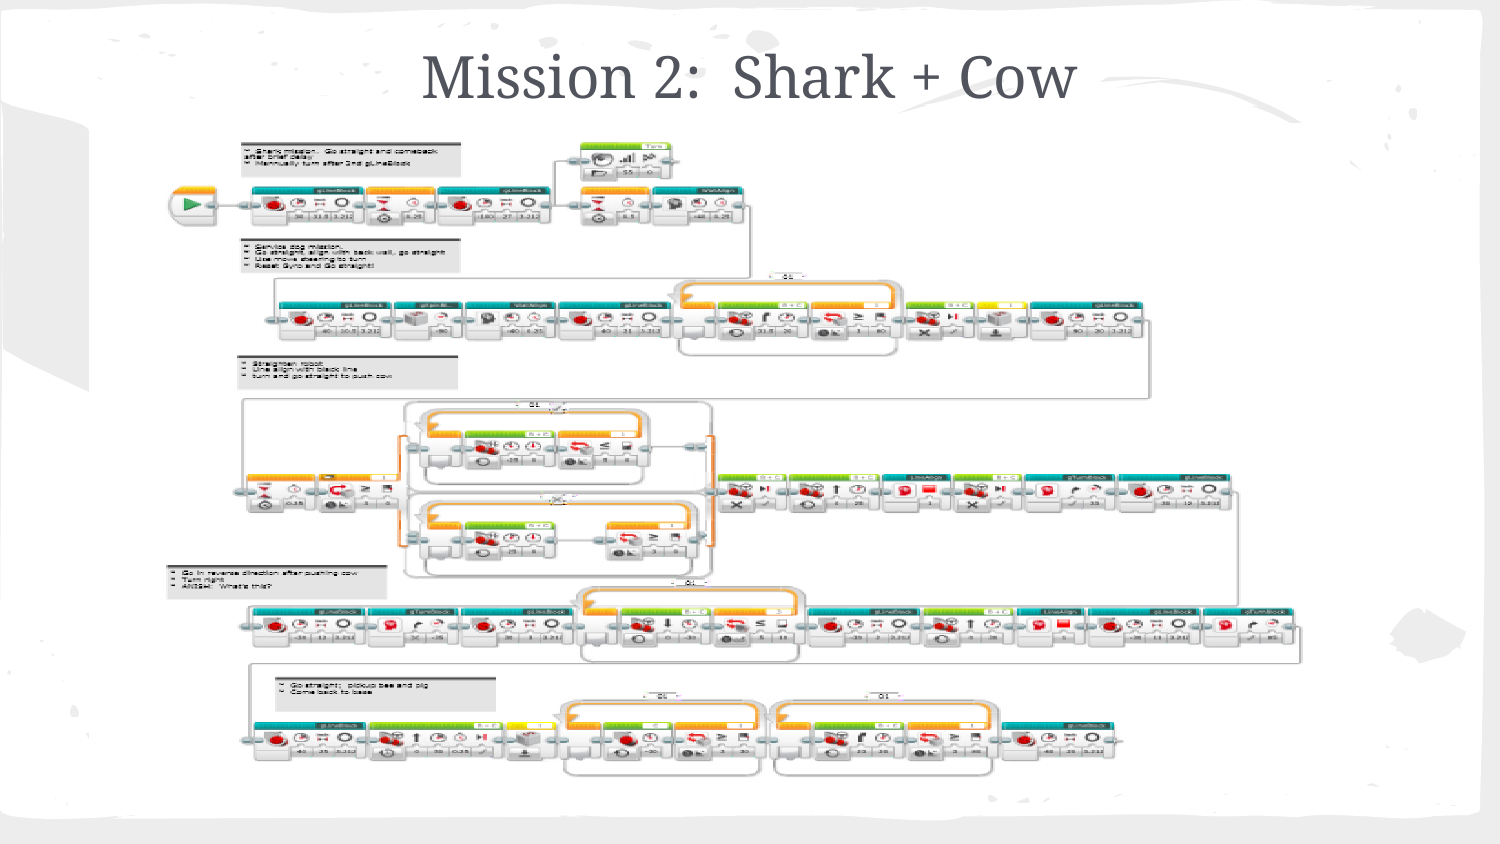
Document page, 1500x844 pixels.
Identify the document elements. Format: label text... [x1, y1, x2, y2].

title Mission 2: Shark + Cow [75, 25, 1425, 197]
picture [89, 122, 1351, 794]
